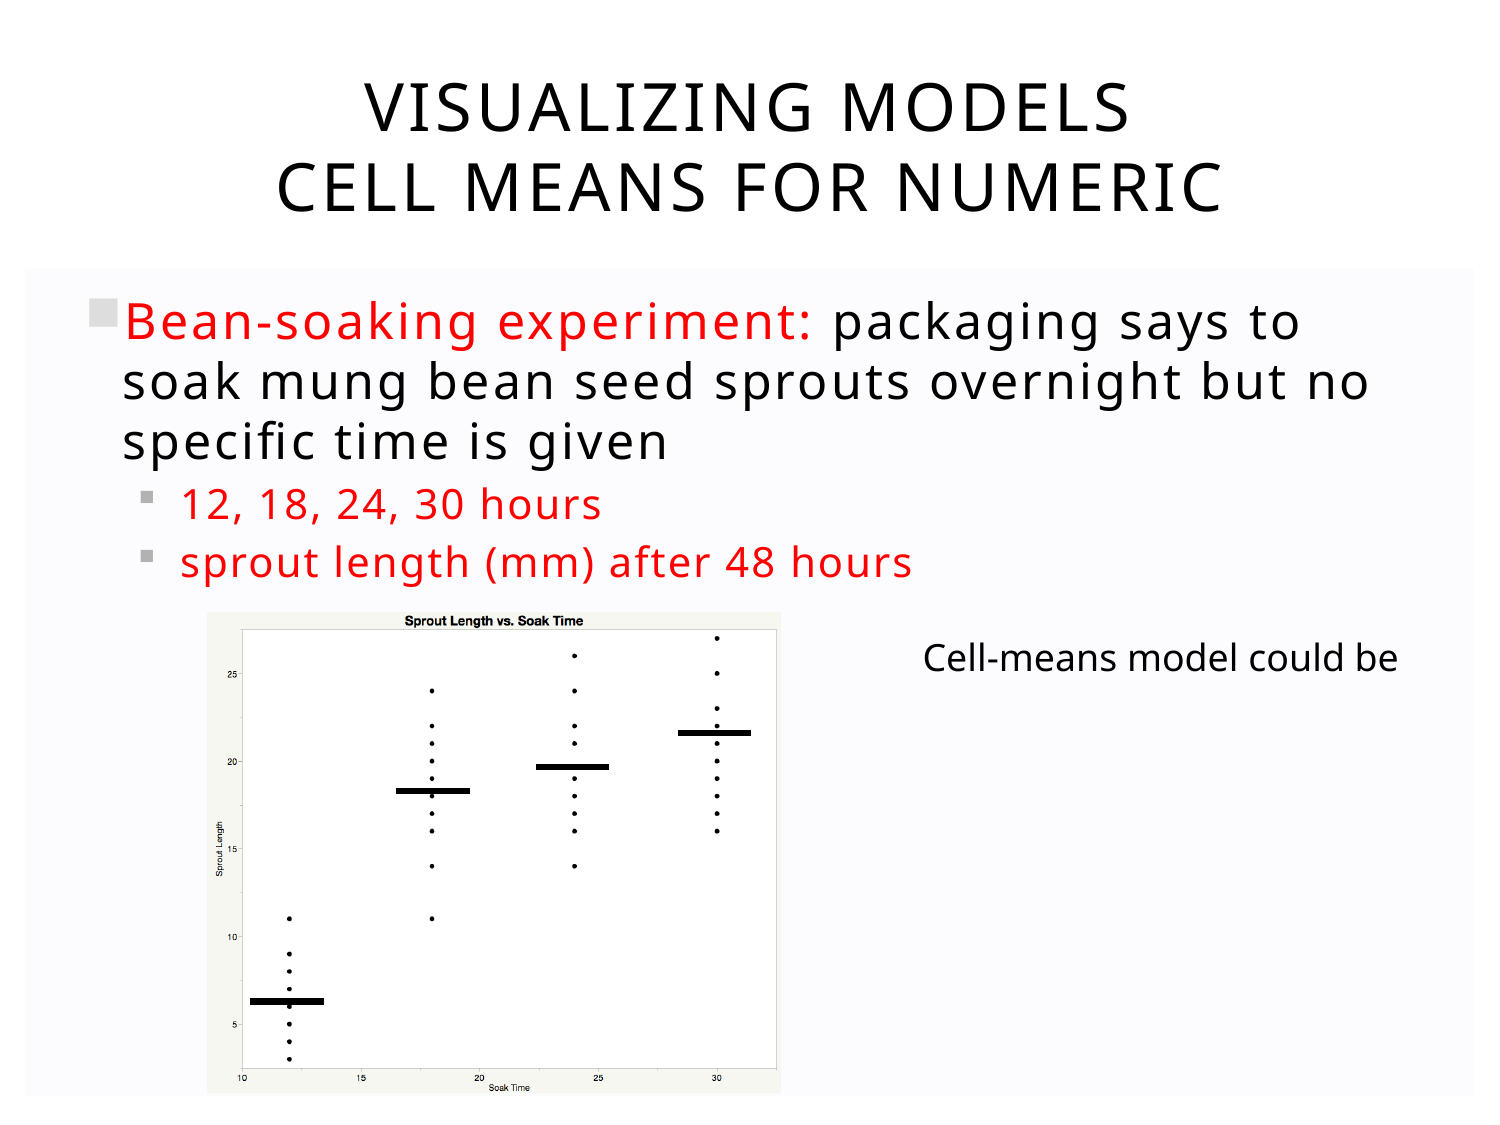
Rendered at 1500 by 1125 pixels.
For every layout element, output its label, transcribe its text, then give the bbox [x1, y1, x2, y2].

title Visualizing Models Cell means for numeric [62, 58, 1438, 232]
picture [207, 612, 781, 1094]
text_box Cell-means model could be [907, 626, 1415, 687]
